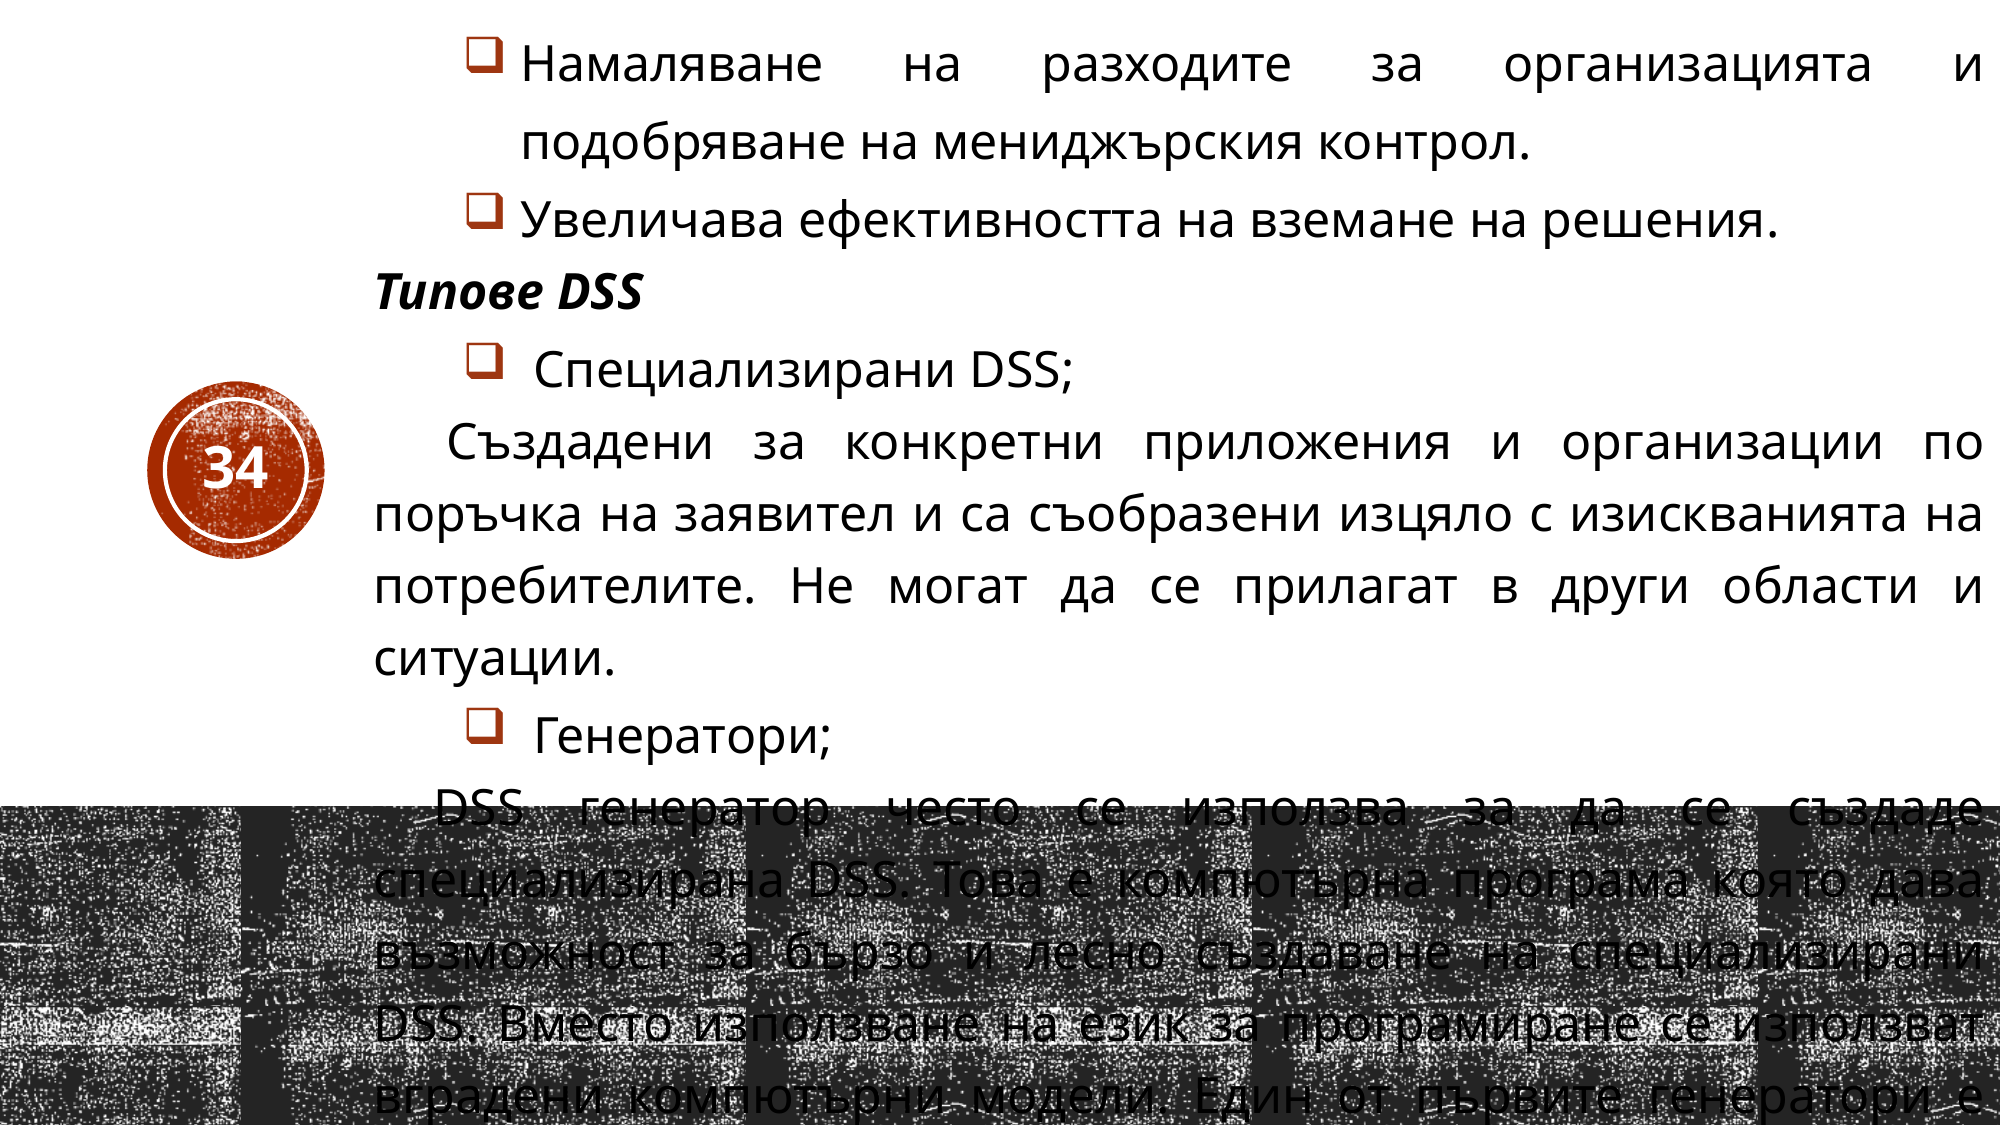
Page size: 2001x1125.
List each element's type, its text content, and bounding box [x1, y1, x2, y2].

text_box Намаляване на разходите за организацията и подобряване на мениджърския контрол. Увеличава ефективността на вземане на решения. Типове DSS Специализирани DSS; Създадени за конкретни приложения и организации по поръчка на заявител и са съобразени изцяло с изискванията на потребителите. Не могат да се прилагат в други области и ситуации. Генератори; DSS генератор често се използва за да се създаде специализирана DSS. Това е компютърна програма която дава възможност за бързо и лесно създаване на специализирани DSS. Вместо използване на език за програмиране се използват вградени компютърни модели. Един от първите генератори е Geodata Analysis and Display System (GADS) IBM 70-те. [359, 6, 2000, 1125]
slide_number 34 [138, 411, 334, 530]
